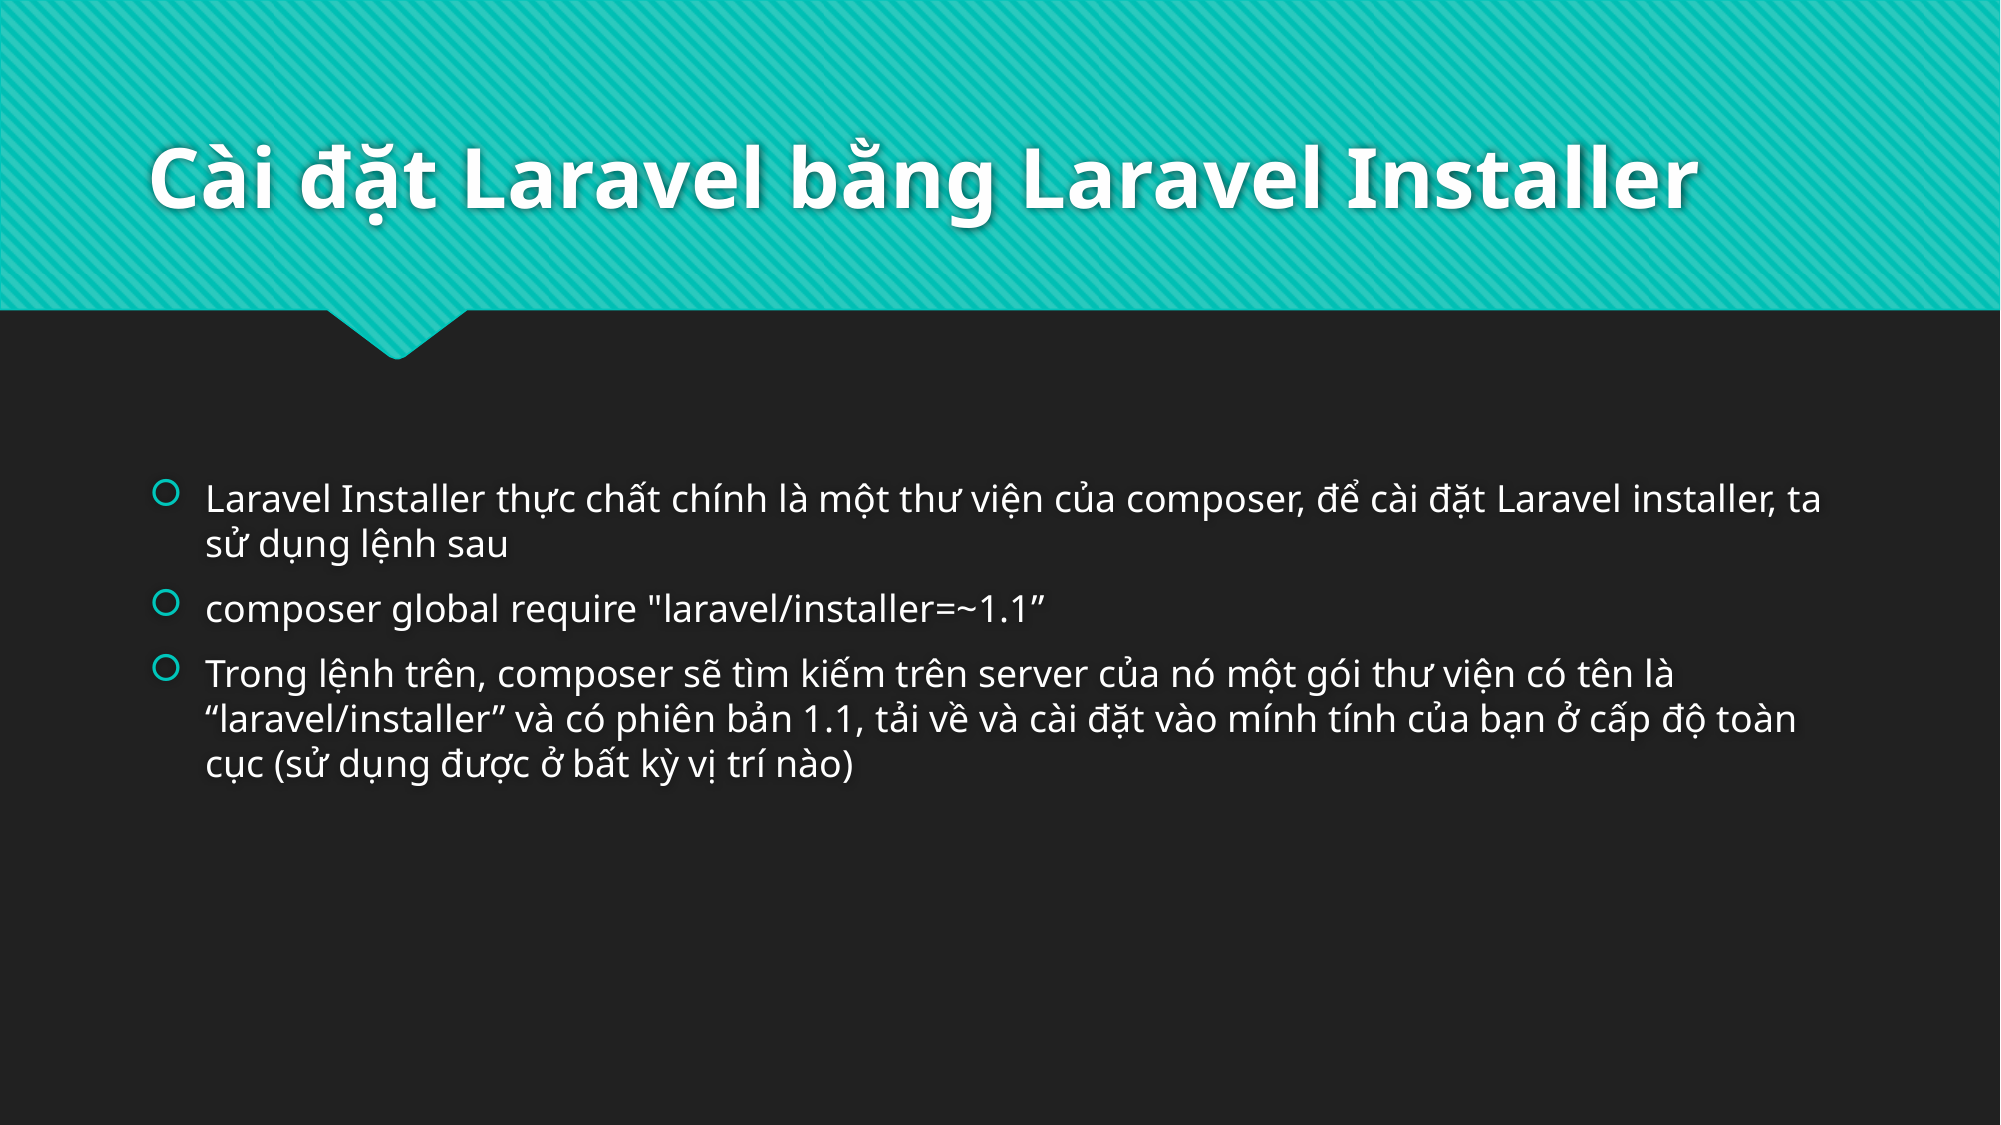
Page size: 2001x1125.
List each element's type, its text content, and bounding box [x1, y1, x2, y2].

list Laravel Installer thực chất chính là một thư viện của composer, để cài đặt Laravel installer, ta sử dụng lệnh sau composer global require "laravel/installer=~1.1” Trong lệnh trên, composer sẽ tìm kiếm trên server của nó một gói thư viện có tên là “laravel/installer” và có phiên bản 1.1, tải về và cài đặt vào mính tính của bạn ở cấp độ toàn cục (sử dụng được ở bất kỳ vị trí nào) [134, 364, 1866, 962]
title Cài đặt Laravel bằng Laravel Installer [132, 73, 1868, 233]
